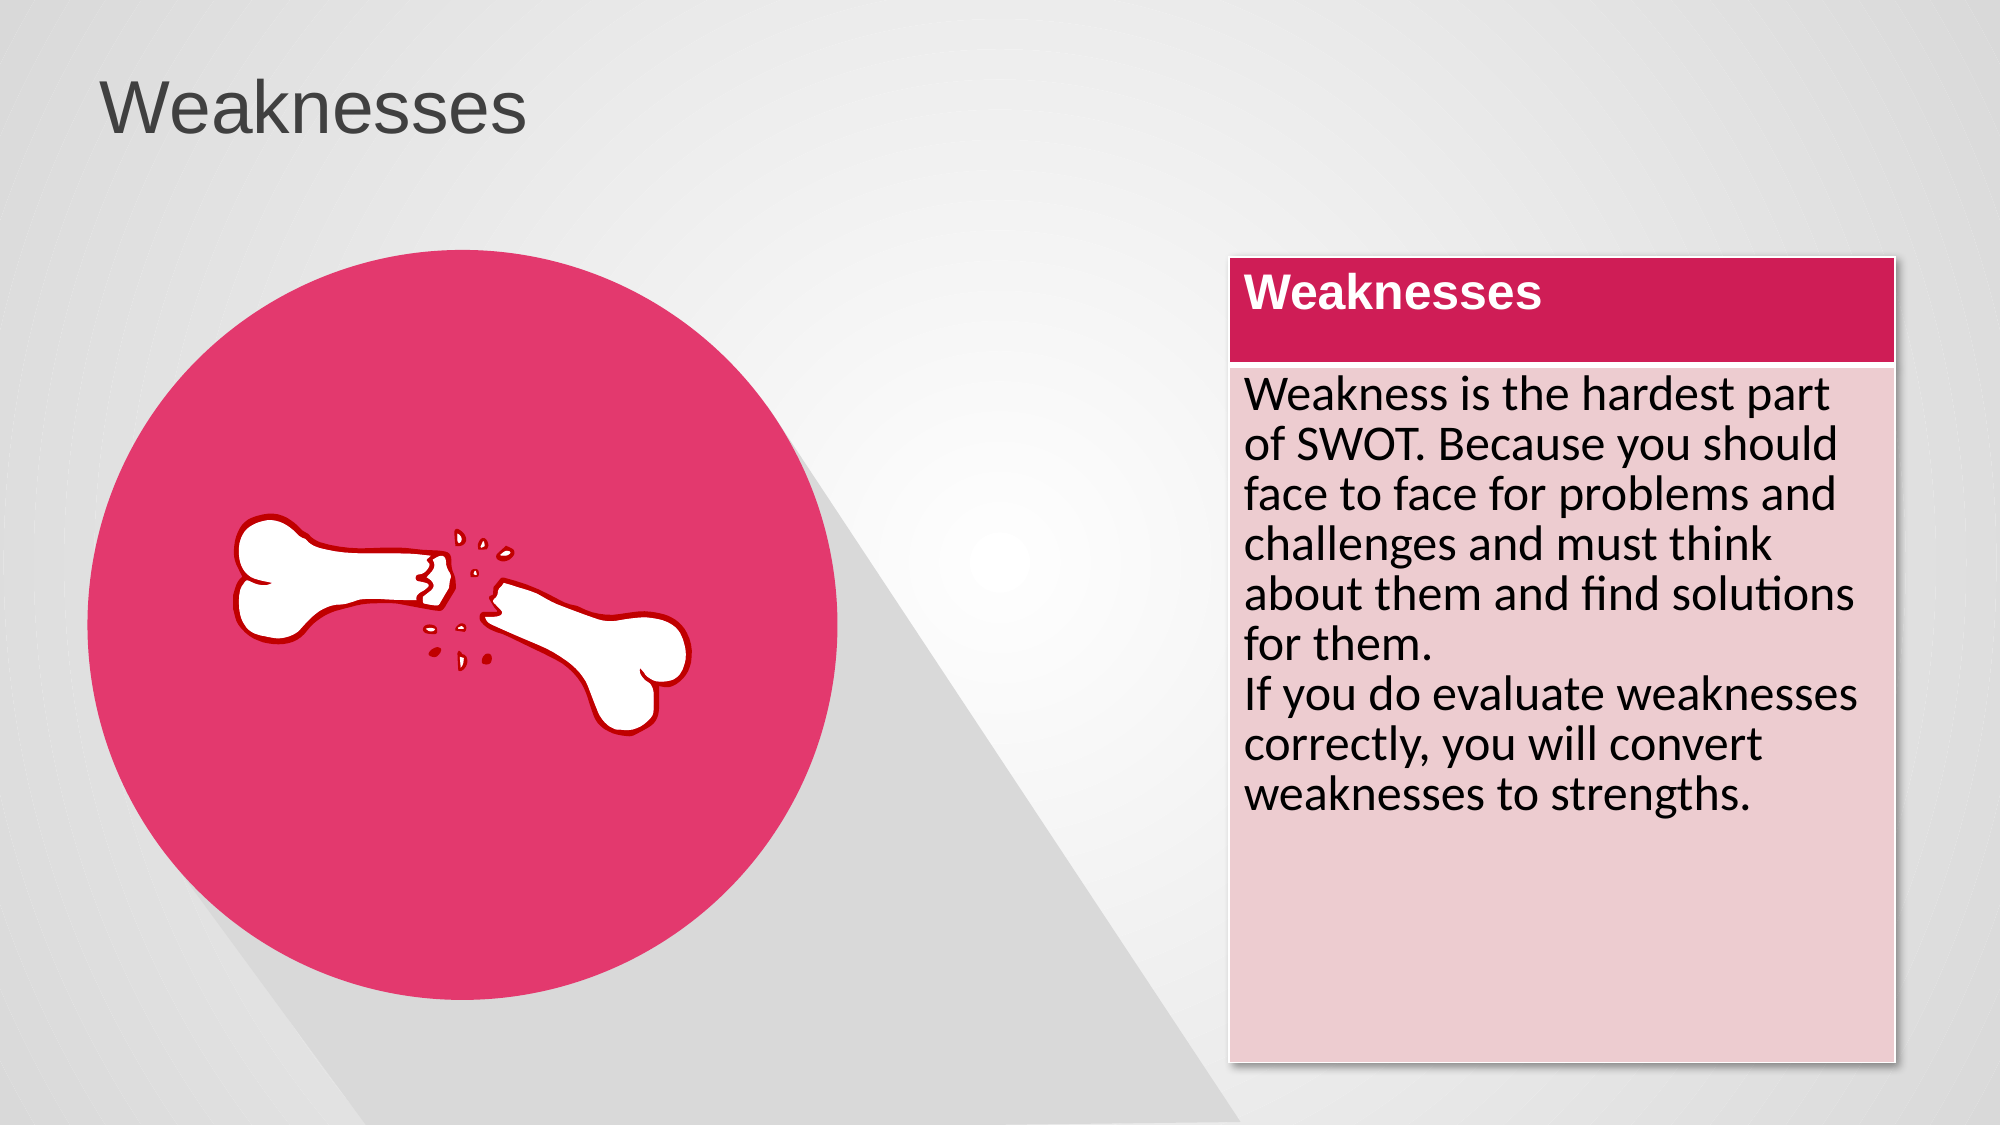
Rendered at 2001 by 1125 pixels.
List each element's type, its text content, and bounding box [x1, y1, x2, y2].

table_header Weaknesses [1230, 258, 1894, 362]
text_box [182, 433, 1243, 1125]
text_box [85, 247, 840, 1003]
table_cell Weakness is the hardest part of SWOT. Because you should face to face for problems and challenges and must think about them and find solutions for them. If you do evaluate weaknesses correctly, you will convert weaknesses to strengths. [1230, 368, 1894, 1062]
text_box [232, 513, 693, 737]
title Weaknesses [99, 45, 1900, 162]
